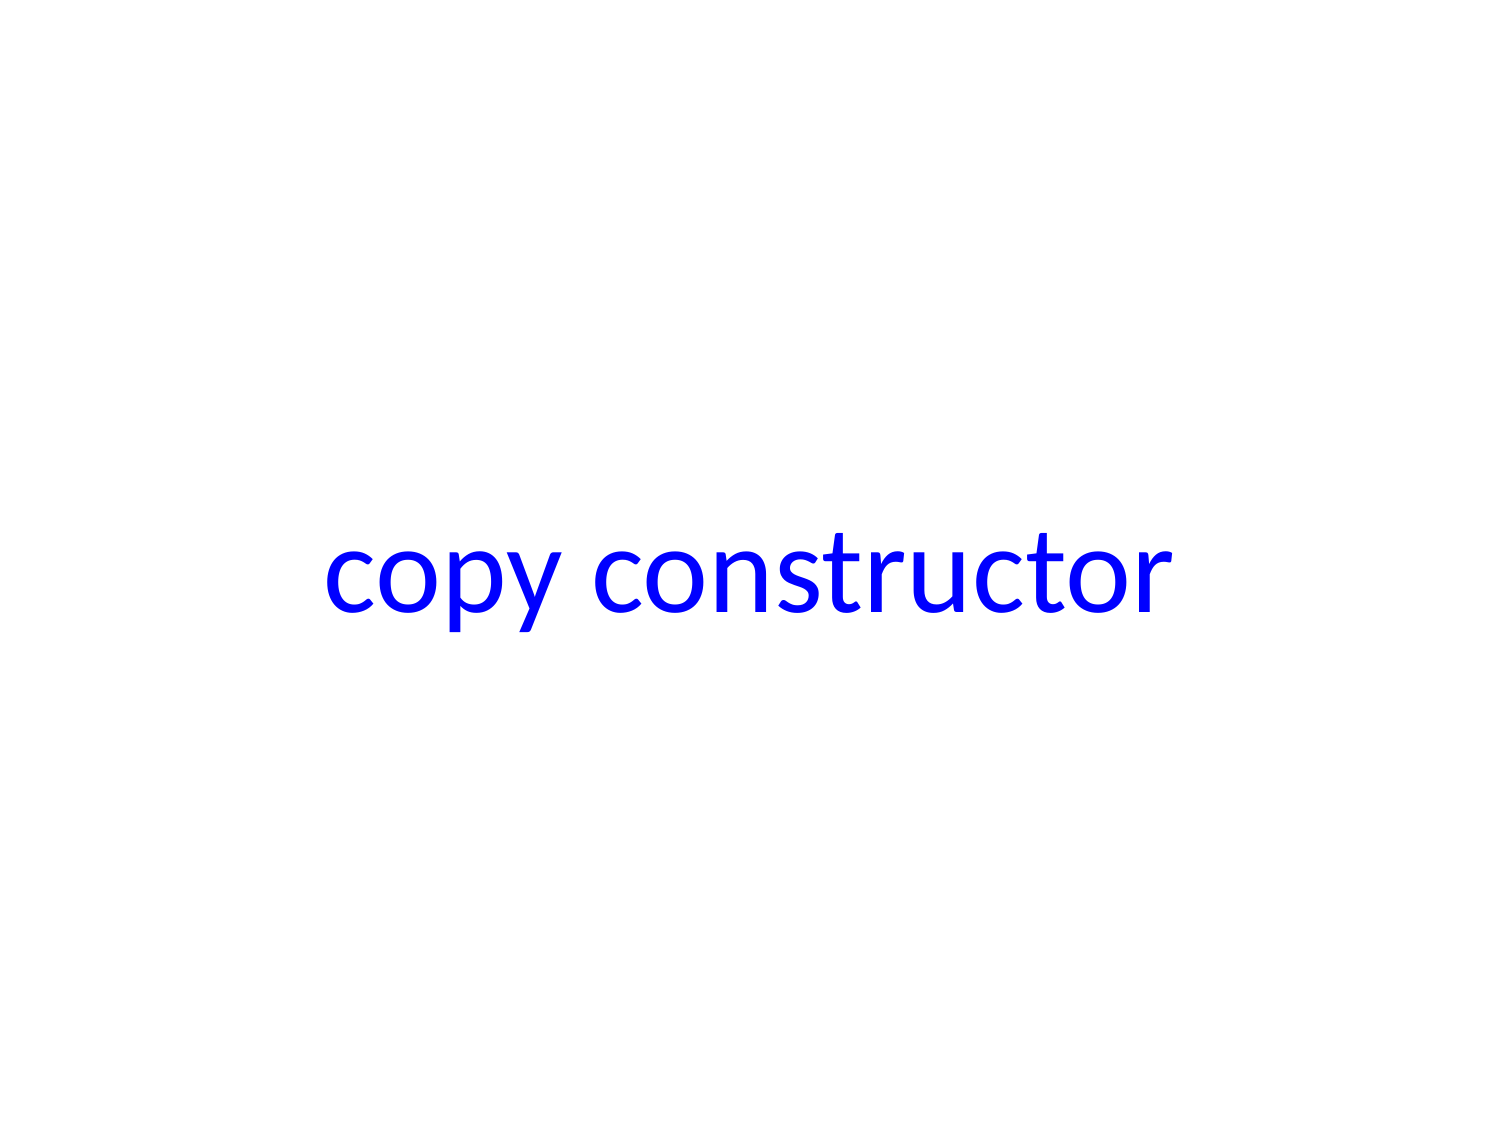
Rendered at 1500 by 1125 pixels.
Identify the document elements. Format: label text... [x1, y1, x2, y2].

title copy constructor [41, 414, 1459, 711]
